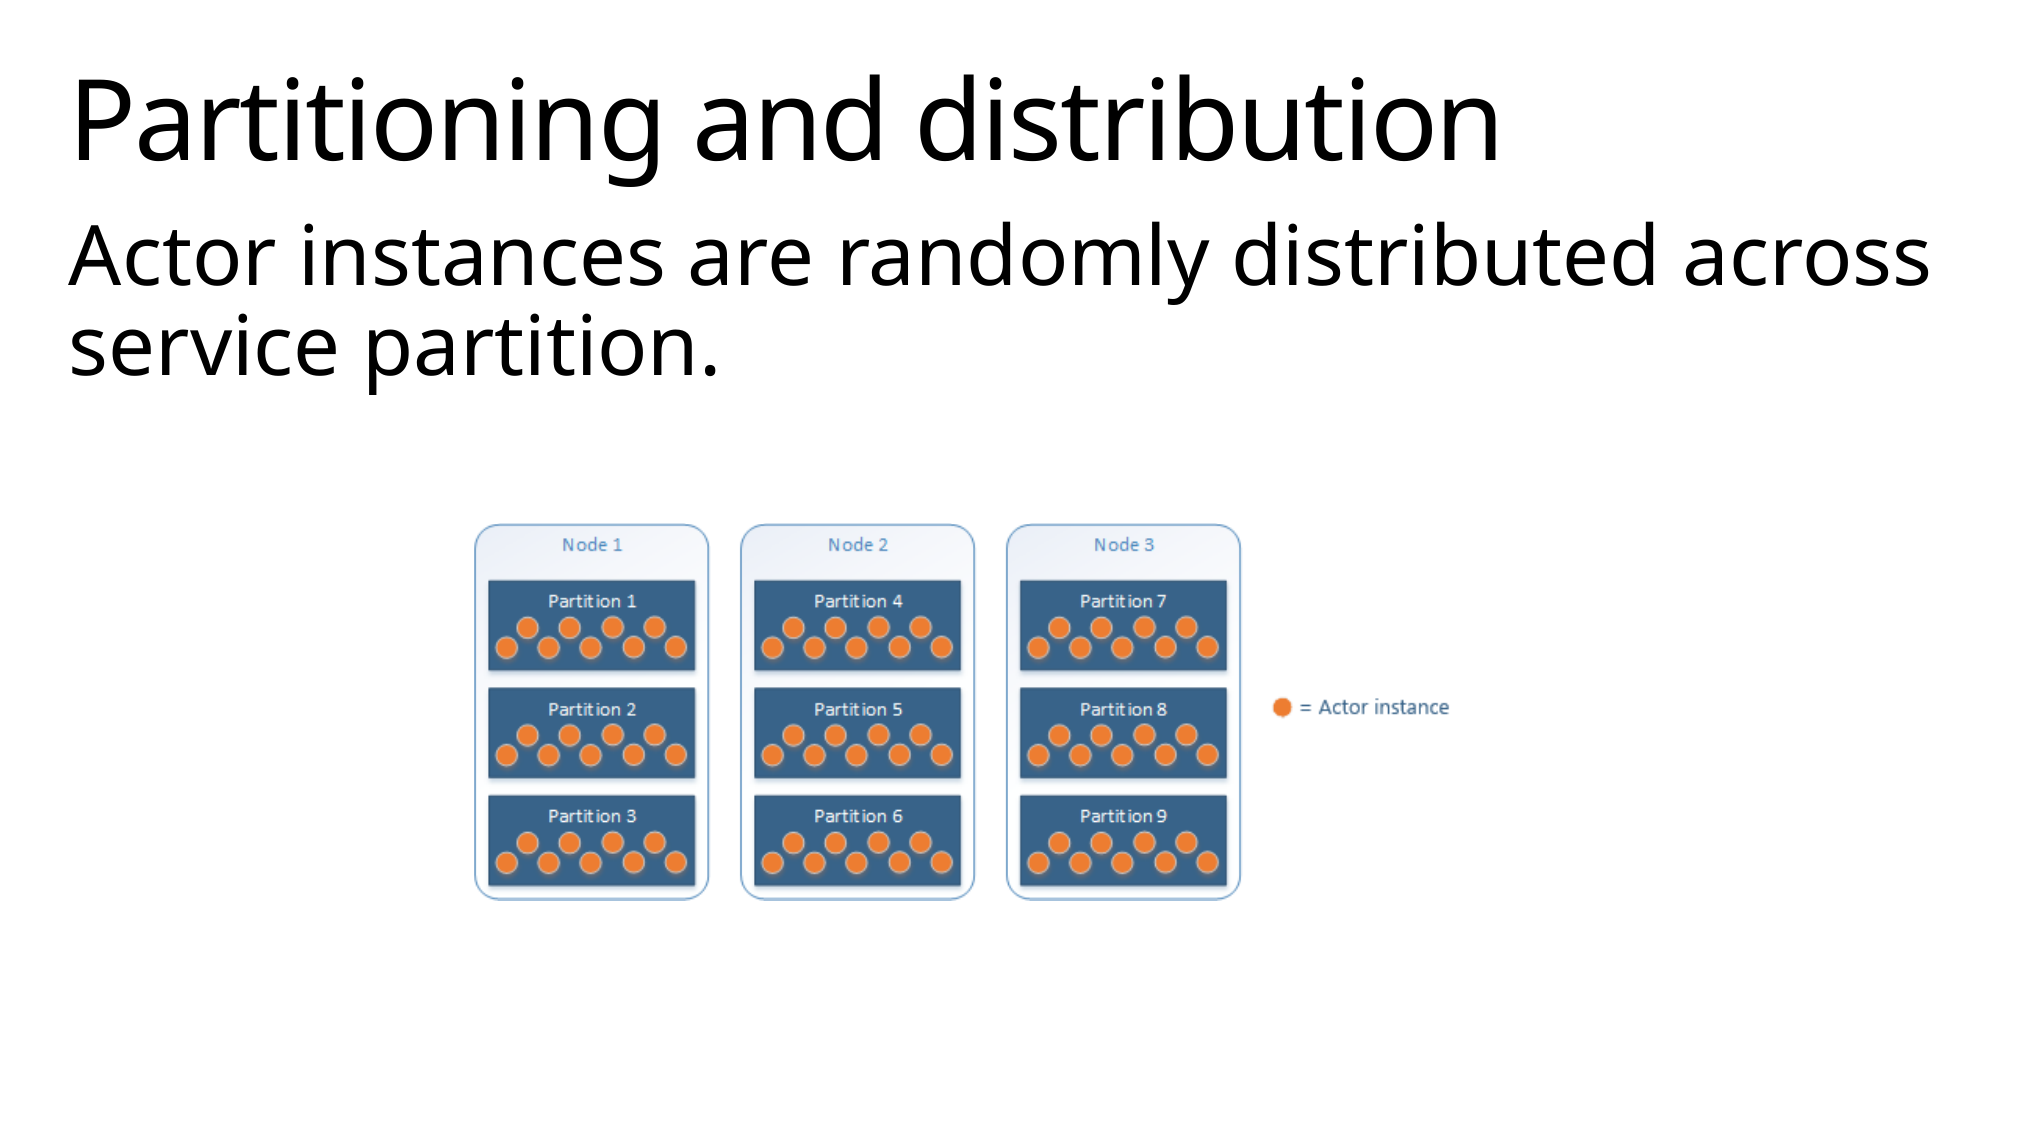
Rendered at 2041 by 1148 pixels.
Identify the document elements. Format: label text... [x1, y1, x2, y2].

list Actor instances are randomly distributed across service partition. [45, 198, 1996, 393]
title Partitioning and distribution [45, 48, 1996, 198]
picture [472, 523, 1568, 901]
